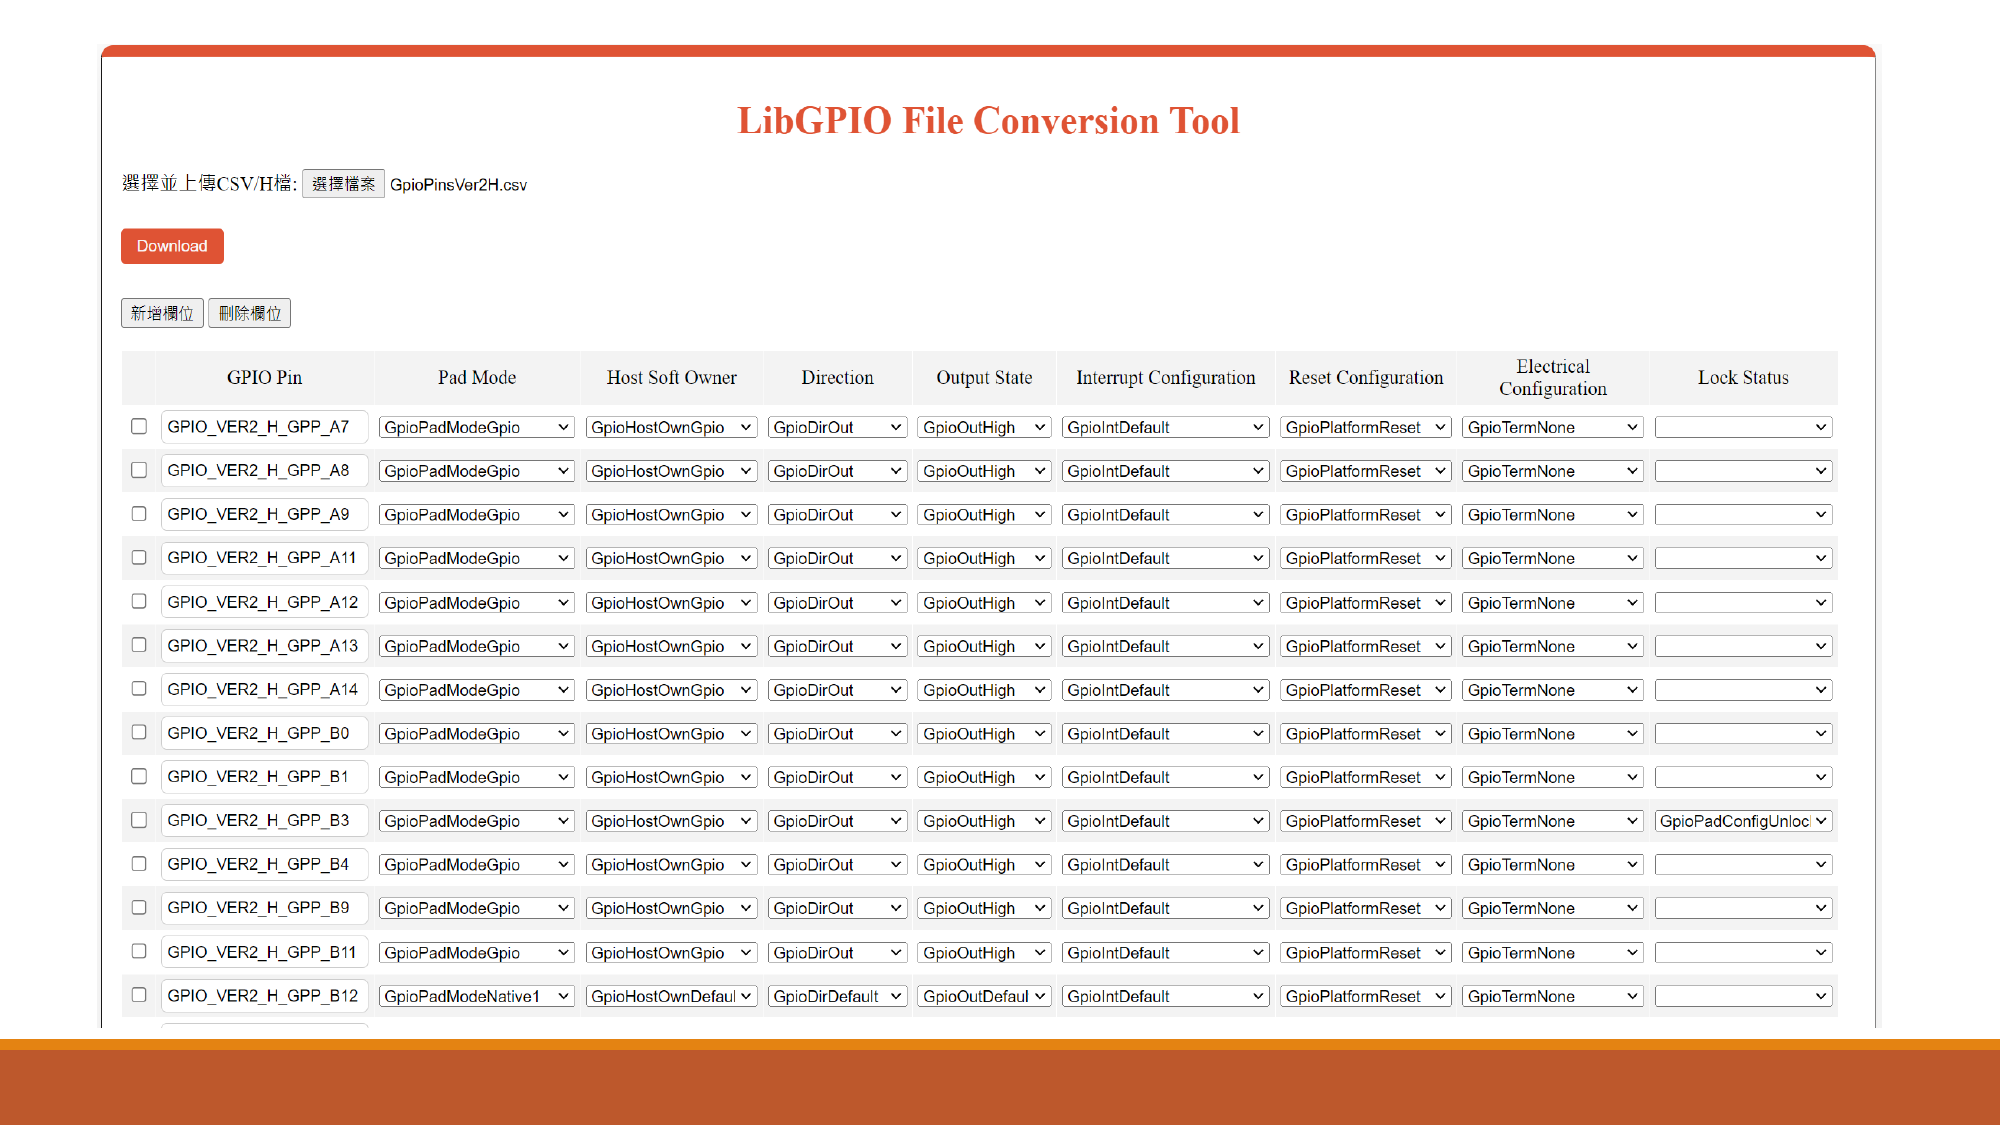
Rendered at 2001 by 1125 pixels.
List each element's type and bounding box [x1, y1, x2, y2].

picture [97, 43, 1882, 1028]
